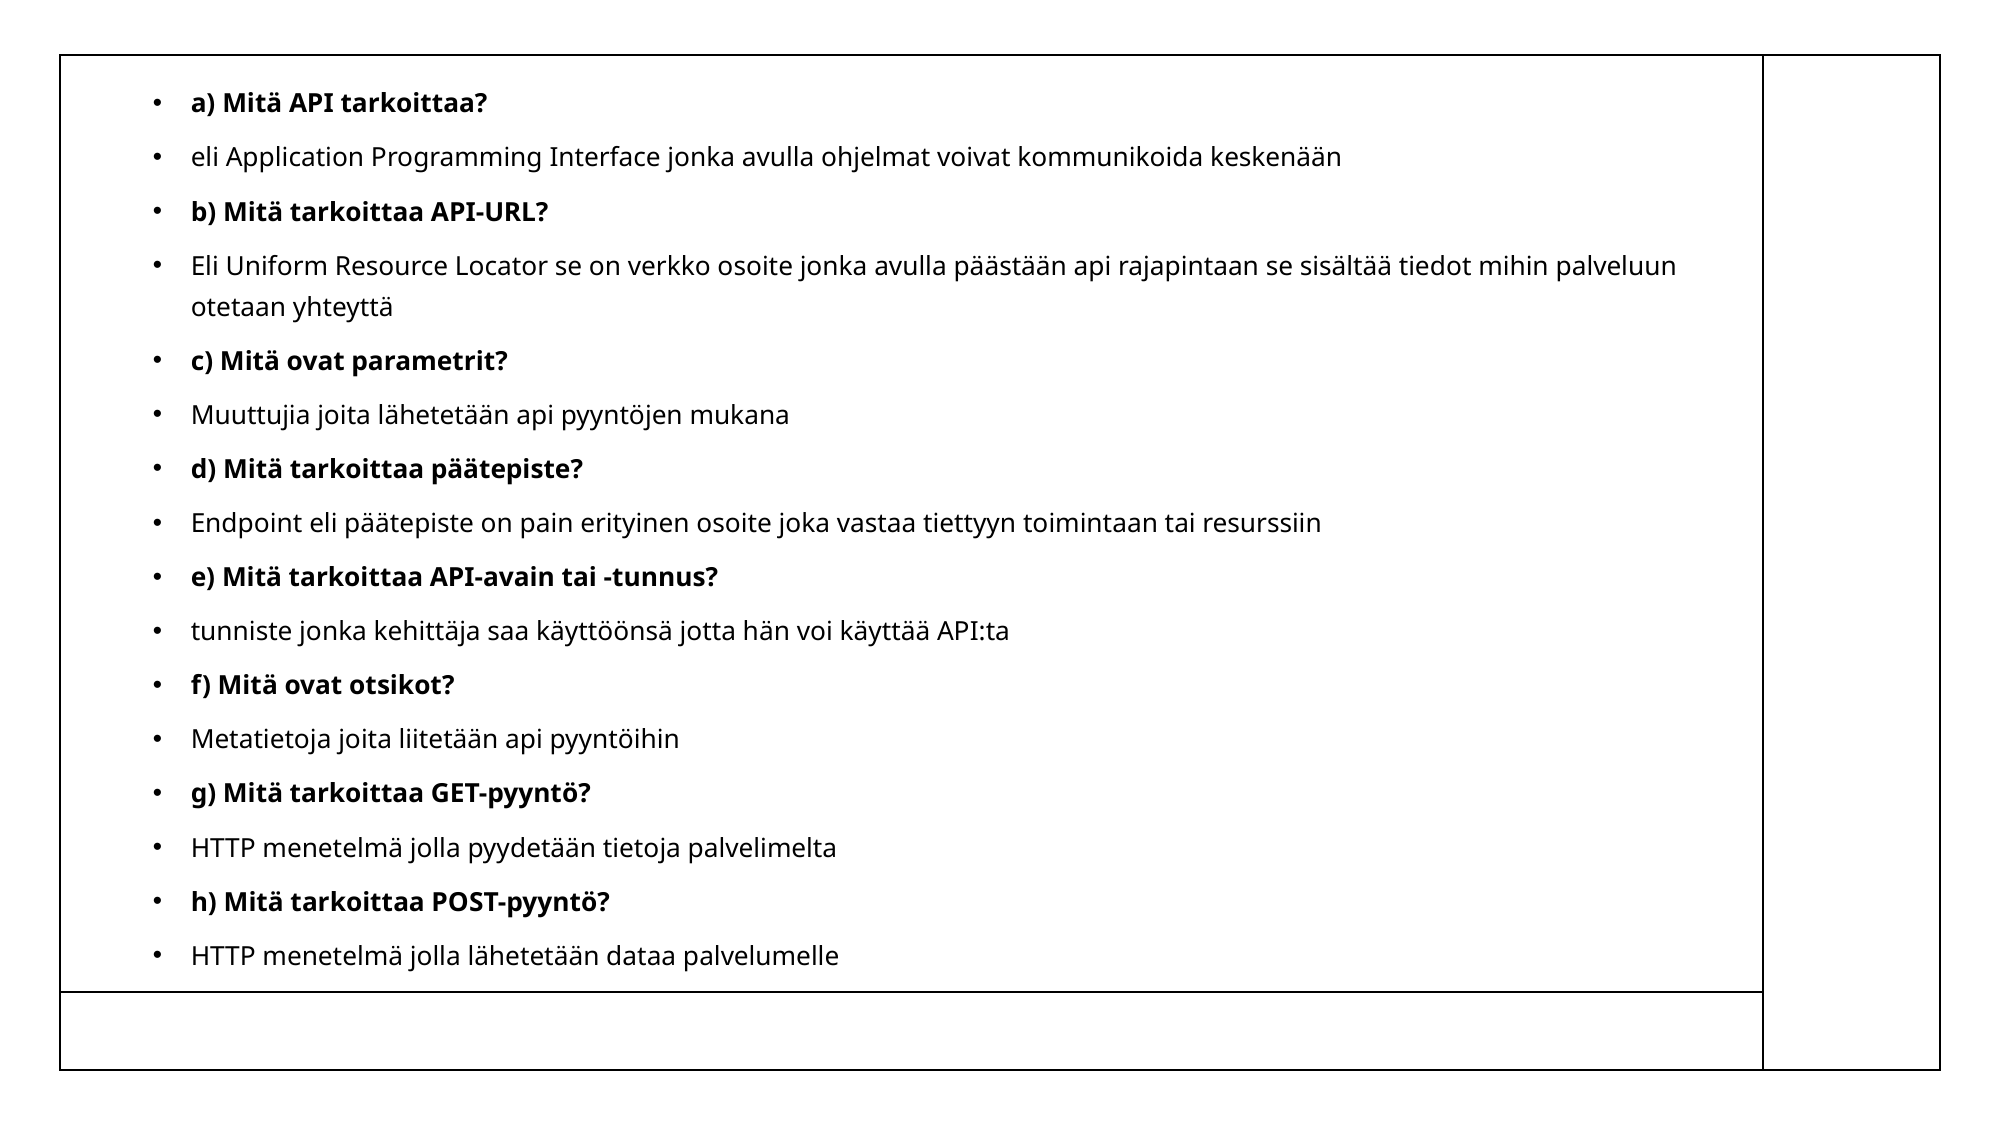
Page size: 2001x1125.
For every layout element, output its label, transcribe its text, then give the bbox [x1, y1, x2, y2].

list a) Mitä API tarkoittaa? eli Application Programming Interface jonka avulla ohjelmat voivat kommunikoida keskenään b) Mitä tarkoittaa API-URL? Eli Uniform Resource Locator se on verkko osoite jonka avulla päästään api rajapintaan se sisältää tiedot mihin palveluun otetaan yhteyttä c) Mitä ovat parametrit? Muuttujia joita lähetetään api pyyntöjen mukana d) Mitä tarkoittaa päätepiste? Endpoint eli päätepiste on pain erityinen osoite joka vastaa tiettyyn toimintaan tai resurssiin e) Mitä tarkoittaa API-avain tai -tunnus? tunniste jonka kehittäja saa käyttöönsä jotta hän voi käyttää API:ta f) Mitä ovat otsikot? Metatietoja joita liitetään api pyyntöihin g) Mitä tarkoittaa GET-pyyntö? HTTP menetelmä jolla pyydetään tietoja palvelimelta h) Mitä tarkoittaa POST-pyyntö? HTTP menetelmä jolla lähetetään dataa palvelumelle [138, 69, 1695, 979]
